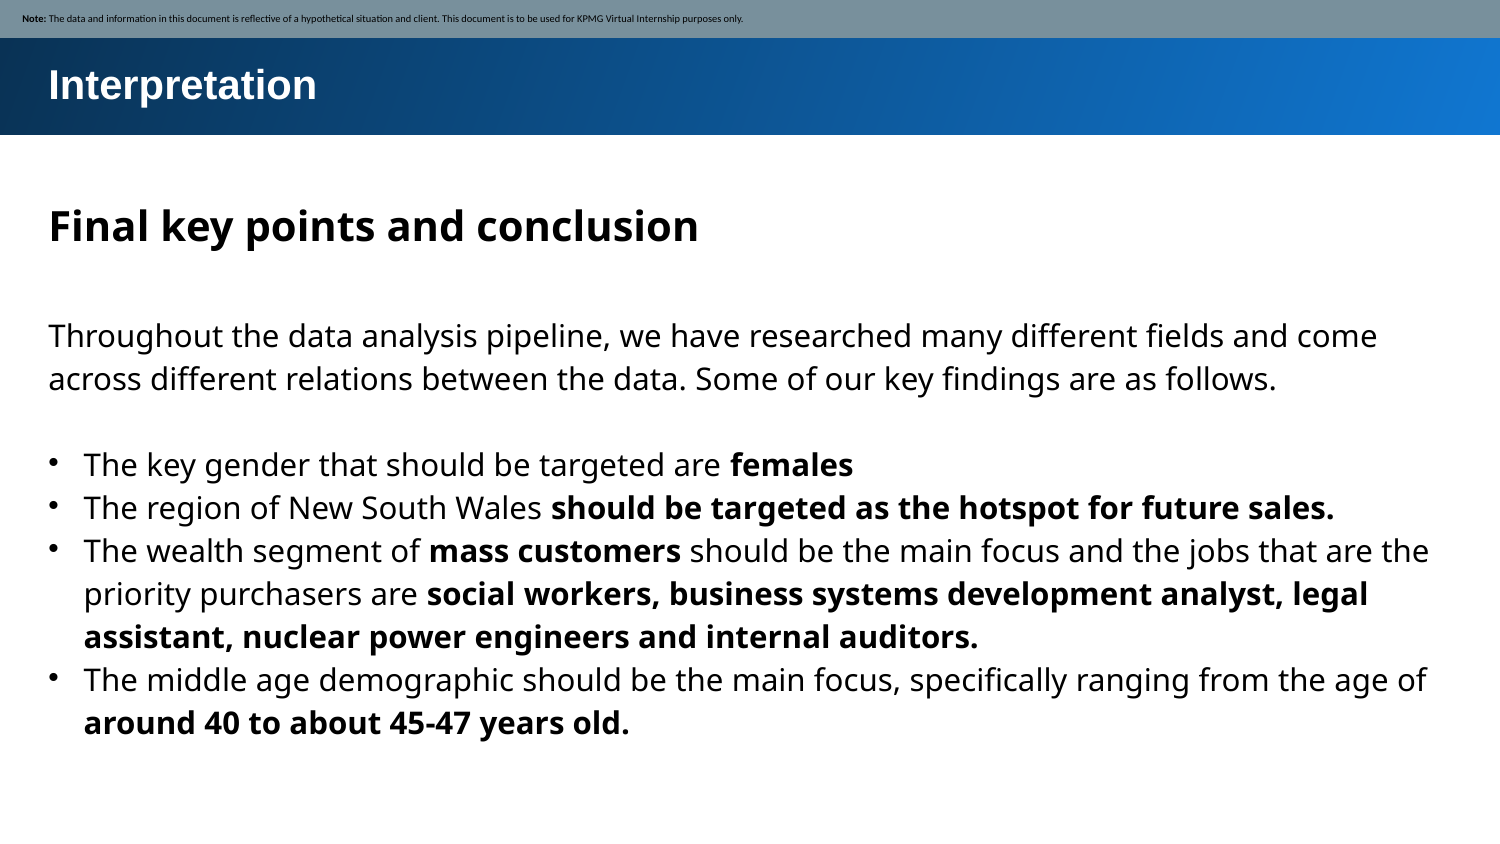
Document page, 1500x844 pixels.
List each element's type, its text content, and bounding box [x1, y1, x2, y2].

text_box Note: The data and information in this document is reflective of a hypothetical situation and client. This document is to be used for KPMG Virtual Internship purposes only. [0, 0, 1500, 38]
text_box Interpretation [33, 43, 1439, 124]
text_box [0, 38, 1500, 135]
text_box Final key points and conclusion [33, 177, 1439, 266]
text_box Throughout the data analysis pipeline, we have researched many different fields and come across different relations between the data. Some of our key findings are as follows. The key gender that should be targeted are females The region of New South Wales should be targeted as the hotspot for future sales. The wealth segment of mass customers should be the main focus and the jobs that are the priority purchasers are social workers, business systems development analyst, legal assistant, nuclear power engineers and internal auditors. The middle age demographic should be the main focus, specifically ranging from the age of around 40 to about 45-47 years old. [33, 295, 1477, 756]
